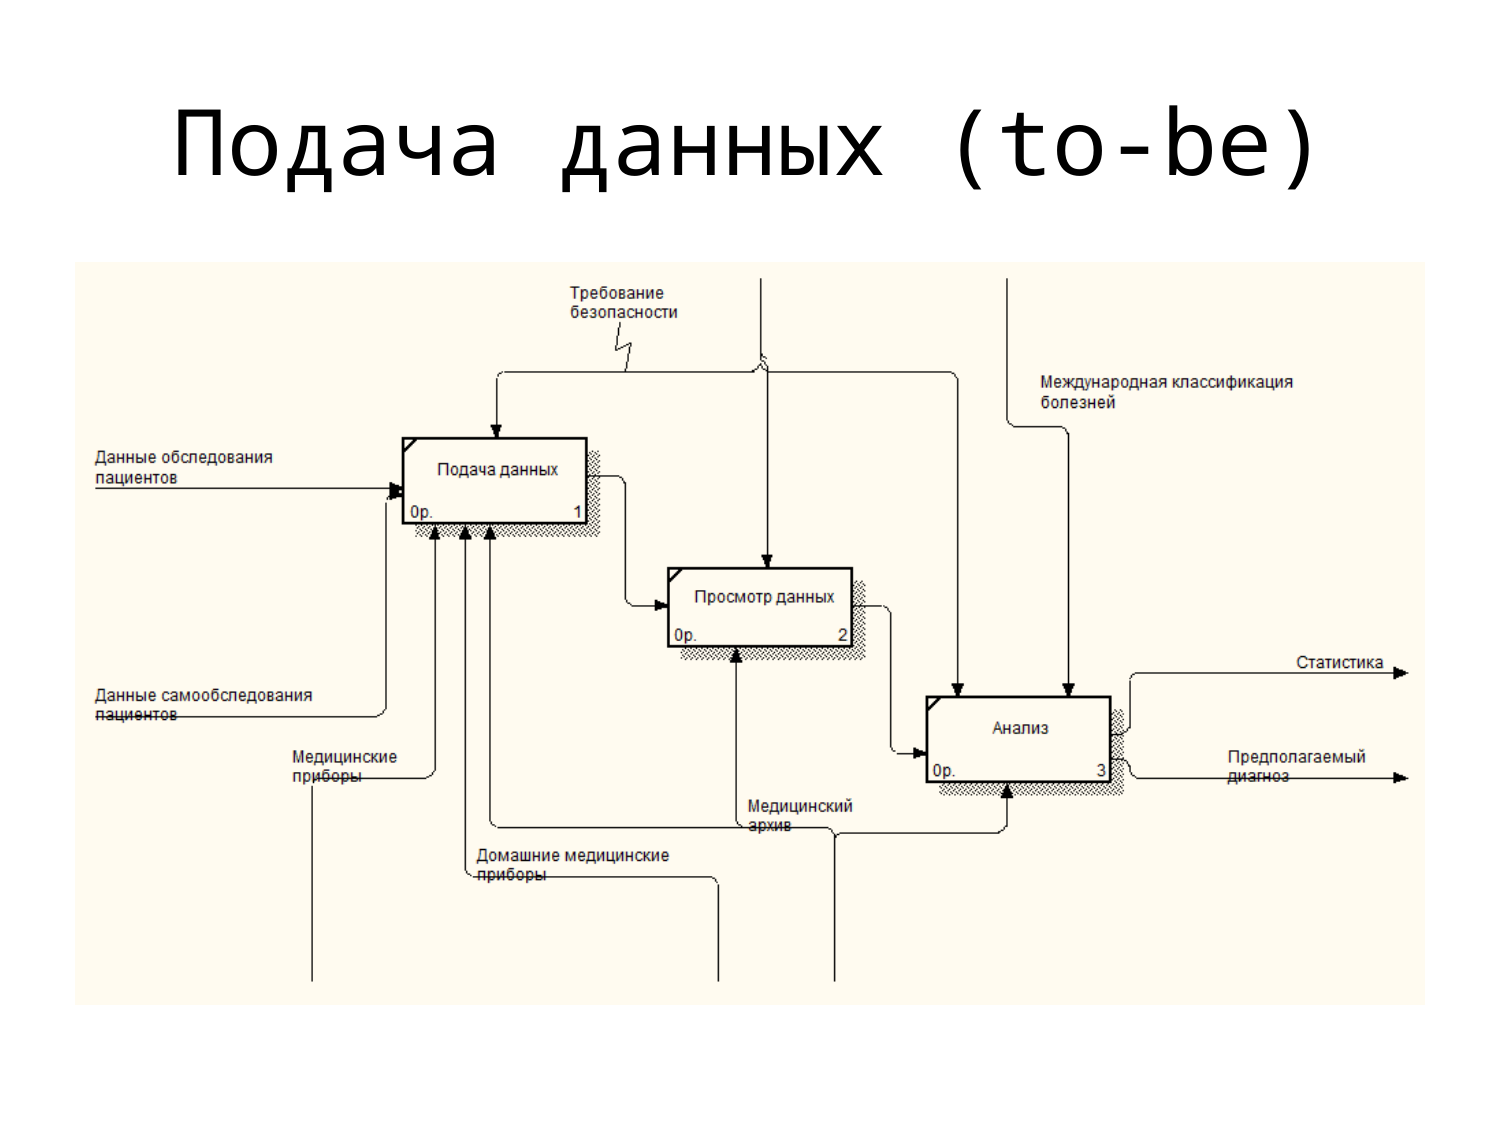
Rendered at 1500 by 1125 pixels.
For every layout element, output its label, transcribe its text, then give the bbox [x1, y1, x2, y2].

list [74, 262, 1425, 1006]
title Подача данных (to-be) [75, 45, 1425, 233]
